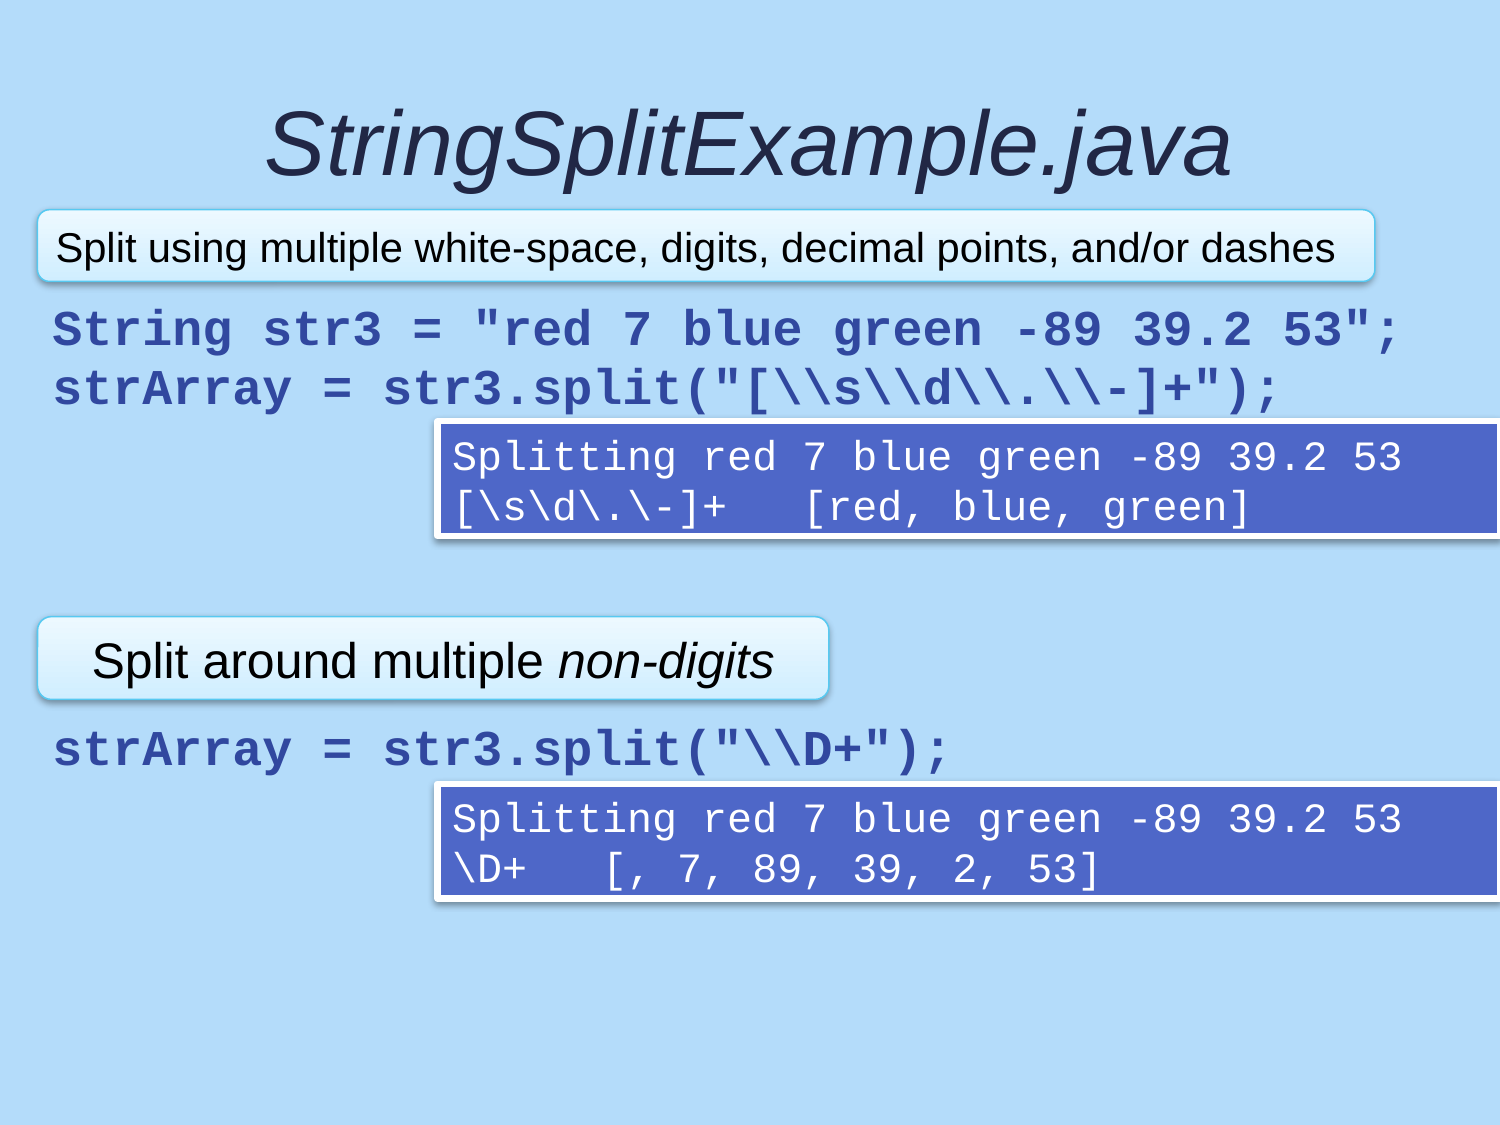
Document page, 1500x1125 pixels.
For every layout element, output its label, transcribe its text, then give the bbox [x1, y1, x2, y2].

text_box Split using multiple white-space, digits, decimal points, and/or dashes [36, 208, 1376, 283]
text_box Splitting red 7 blue green -89 39.2 53 \D+ [, 7, 89, 39, 2, 53] [434, 781, 1500, 902]
text_box Splitting red 7 blue green -89 39.2 53 [\s\d\.\-]+ [red, blue, green] [434, 418, 1500, 539]
text_box String str3 = "red 7 blue green -89 39.2 53"; strArray = str3.split("[\\s\\d\\.\\-]+"); strArray = str3.split("\\D+"); [37, 287, 1450, 783]
text_box Split around multiple non-digits [36, 615, 830, 701]
title StringSplitExample.java [75, 45, 1425, 233]
